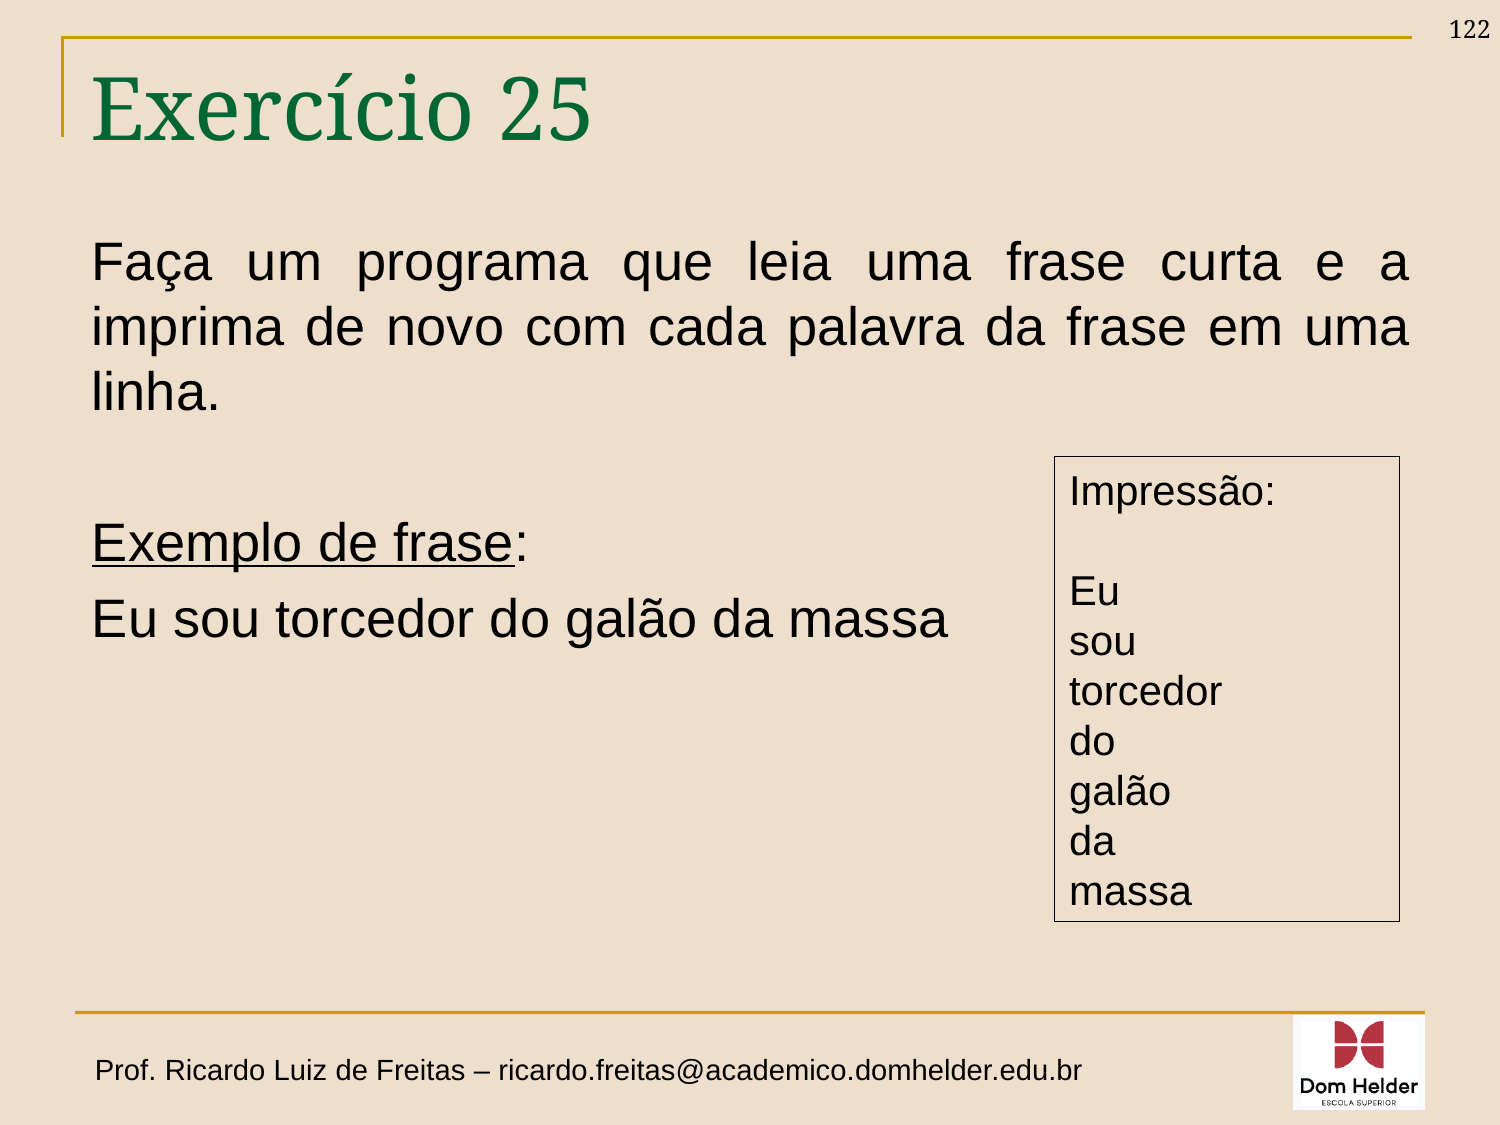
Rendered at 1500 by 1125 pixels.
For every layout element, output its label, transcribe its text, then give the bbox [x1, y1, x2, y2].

list Faça um programa que leia uma frase curta e a imprima de novo com cada palavra da frase em uma linha. Exemplo de frase: Eu sou torcedor do galão da massa [76, 218, 1427, 962]
text_box Impressão: Eu sou torcedor do galão da massa [1054, 456, 1400, 922]
picture [1293, 1015, 1425, 1110]
title Exercício 25 [75, 45, 1425, 233]
slide_number 122 [1392, 0, 1500, 55]
